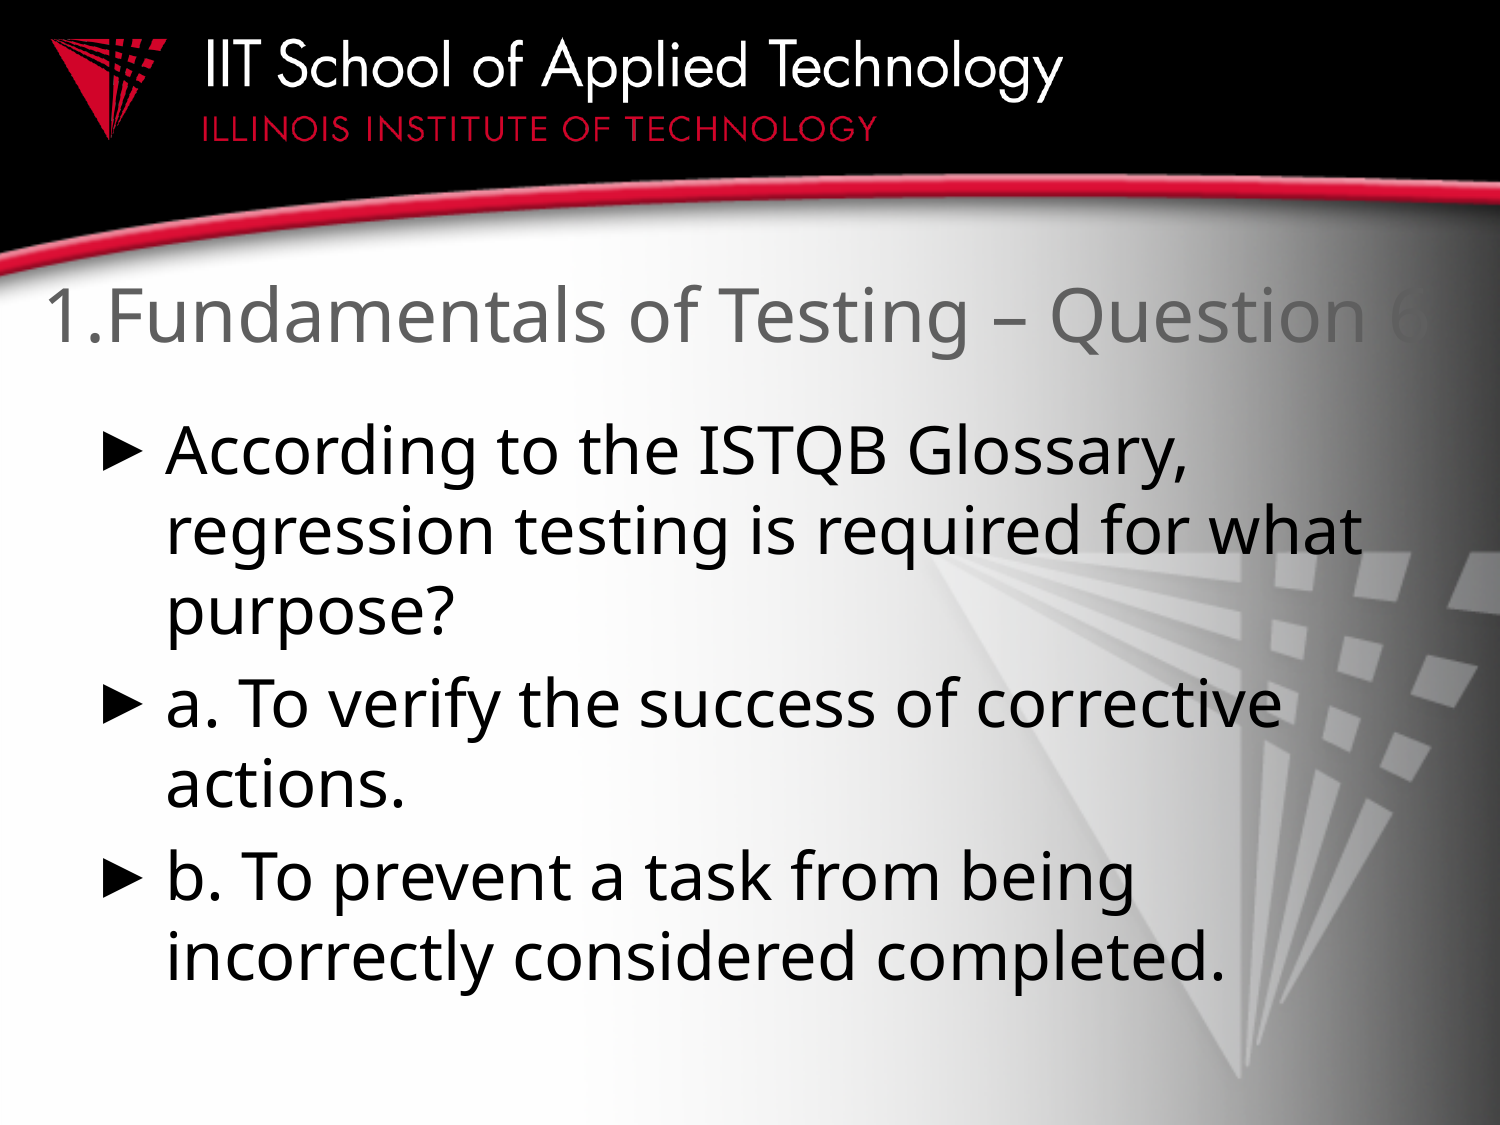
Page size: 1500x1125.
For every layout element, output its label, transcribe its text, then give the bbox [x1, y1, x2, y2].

picture [0, 0, 1500, 1125]
list According to the ISTQB Glossary, regression testing is required for what purpose? a. To verify the success of corrective actions. b. To prevent a task from being incorrectly considered completed. [74, 399, 1426, 1101]
title 1.Fundamentals of Testing – Question 6 [24, 224, 1451, 401]
